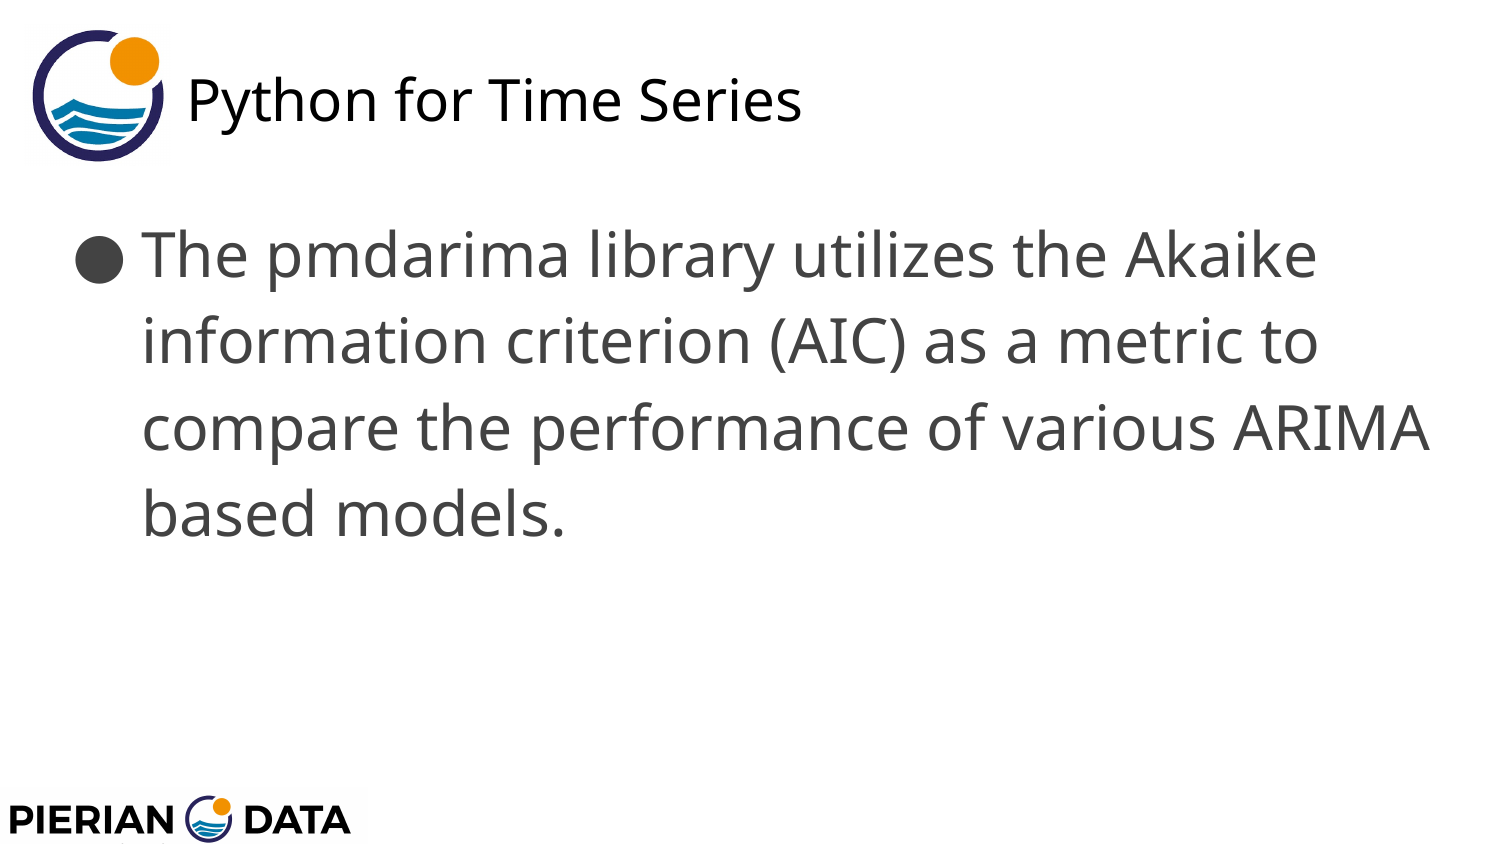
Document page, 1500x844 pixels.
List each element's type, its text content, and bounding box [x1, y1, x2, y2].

title Python for Time Series [176, 48, 1449, 143]
list The pmdarima library utilizes the Akaike information criterion (AIC) as a metric to compare the performance of various ARIMA based models. [51, 189, 1449, 750]
picture [24, 24, 172, 167]
picture [0, 787, 368, 844]
